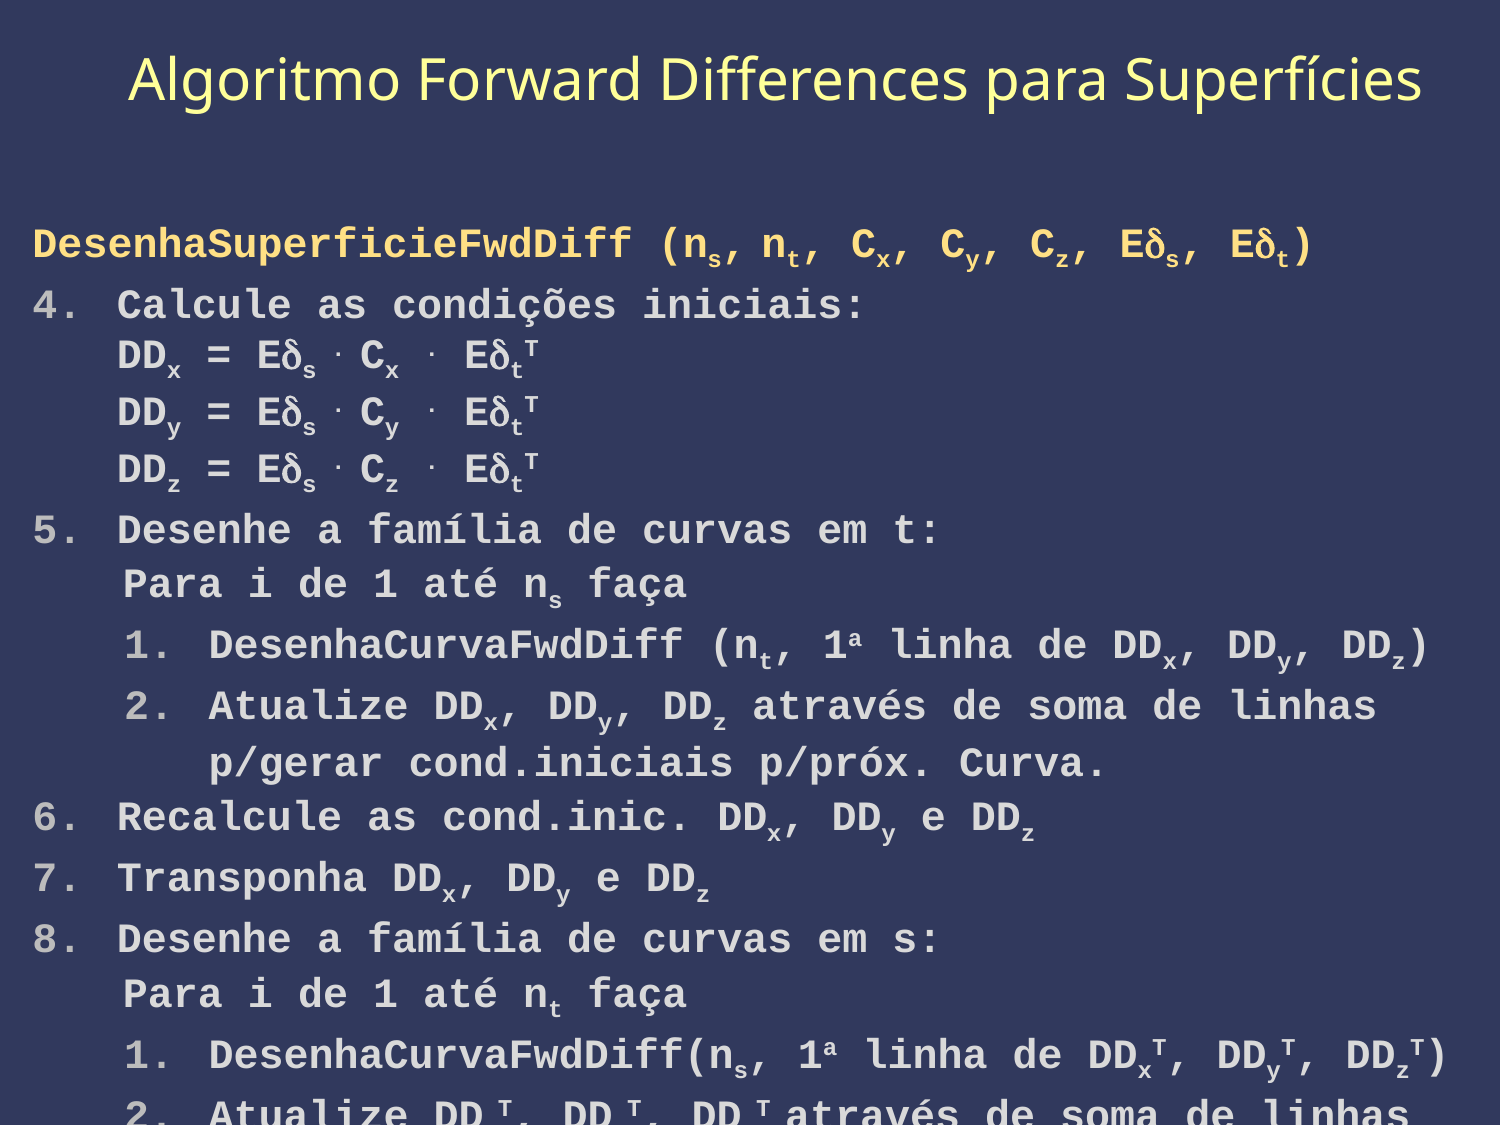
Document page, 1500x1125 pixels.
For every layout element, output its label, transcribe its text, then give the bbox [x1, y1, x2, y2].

list DesenhaSuperficieFwdDiff (ns, nt, Cx, Cy, Cz, Eds, Edt) Calcule as condições iniciais: DDx = Eds . Cx . EdtT DDy = Eds . Cy . EdtT DDz = Eds . Cz . EdtT Desenhe a família de curvas em t: Para i de 1 até ns faça DesenhaCurvaFwdDiff (nt, 1a linha de DDx, DDy, DDz) Atualize DDx, DDy, DDz através de soma de linhas p/gerar cond.iniciais p/próx. Curva. Recalcule as cond.inic. DDx, DDy e DDz Transponha DDx, DDy e DDz Desenhe a família de curvas em s: Para i de 1 até nt faça DesenhaCurvaFwdDiff(ns, 1a linha de DDxT, DDyT, DDzT) Atualize DDxT, DDyT, DDzT através de soma de linhas [17, 208, 1500, 1002]
title Algoritmo Forward Differences para Superfícies [88, 30, 1464, 124]
